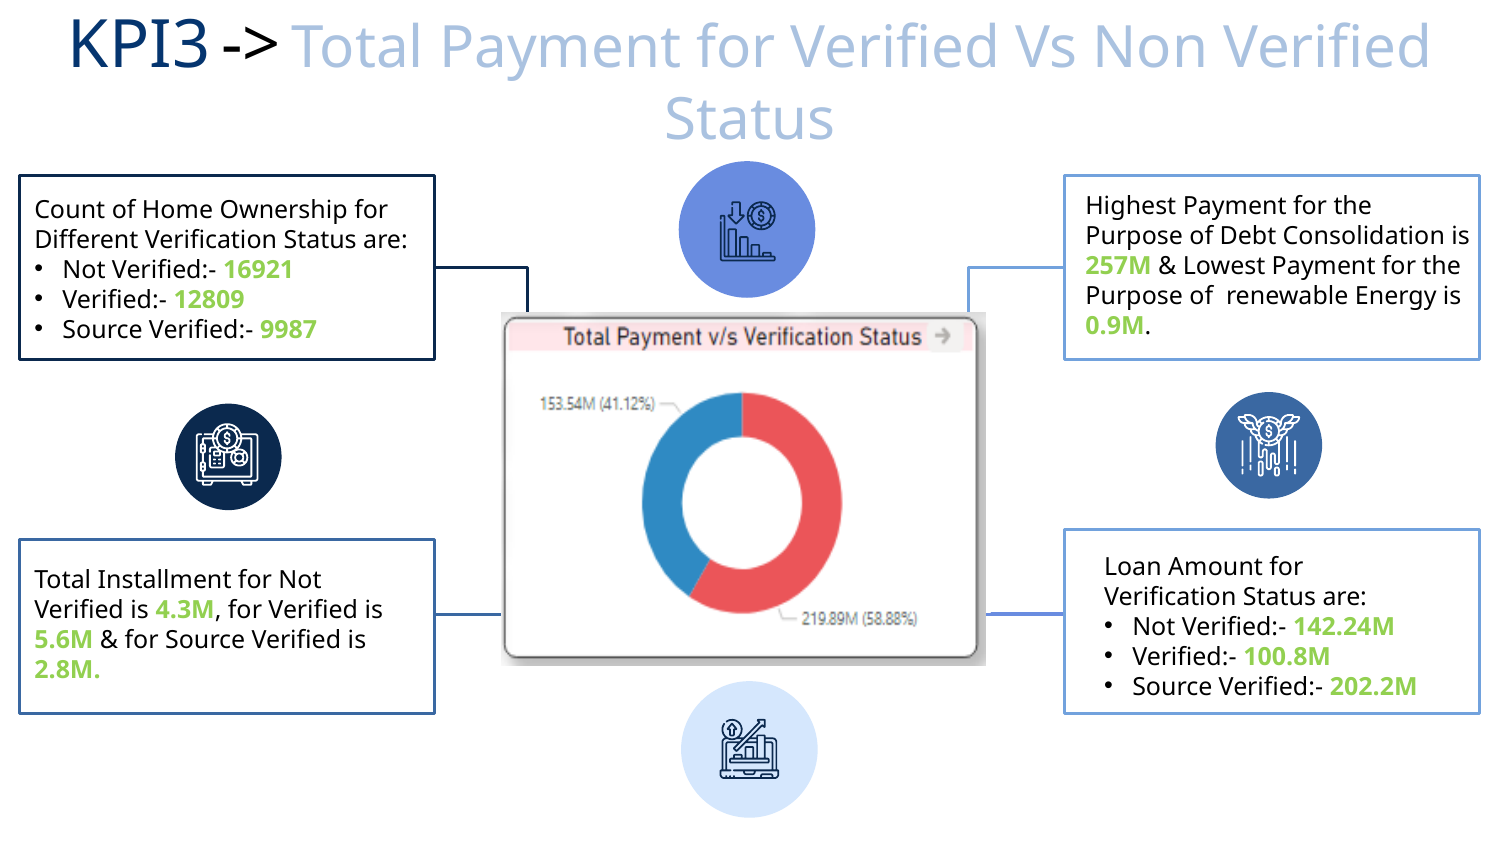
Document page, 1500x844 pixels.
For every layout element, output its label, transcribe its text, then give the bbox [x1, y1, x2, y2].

text_box [175, 403, 282, 511]
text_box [874, 267, 1065, 371]
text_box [719, 718, 780, 780]
text_box [681, 681, 818, 818]
text_box [1215, 392, 1323, 499]
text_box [1237, 413, 1301, 477]
text_box [19, 175, 435, 267]
text_box [678, 161, 816, 298]
title KPI3 -> Total Payment for Verified Vs Non Verified Status [0, 19, 1500, 133]
text_box [1064, 529, 1480, 714]
text_box Count of Home Ownership for Different Verification Status are: Not Verified:- 16921 Verified:- 12809 Source Verified:- 9987 [19, 267, 433, 329]
text_box Highest Payment for the Purpose of Debt Consolidation is 257M & Lowest Payment for the Purpose of renewable Energy is 0.9M. [1070, 238, 1488, 290]
picture [501, 311, 986, 667]
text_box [434, 267, 620, 371]
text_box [195, 423, 259, 486]
text_box [19, 539, 435, 714]
text_box [1064, 175, 1480, 360]
text_box [19, 329, 429, 360]
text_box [719, 201, 776, 262]
text_box Total Installment for Not Verified is 4.3M, for Verified is 5.6M & for Source Verified is 2.8M. [19, 539, 423, 678]
